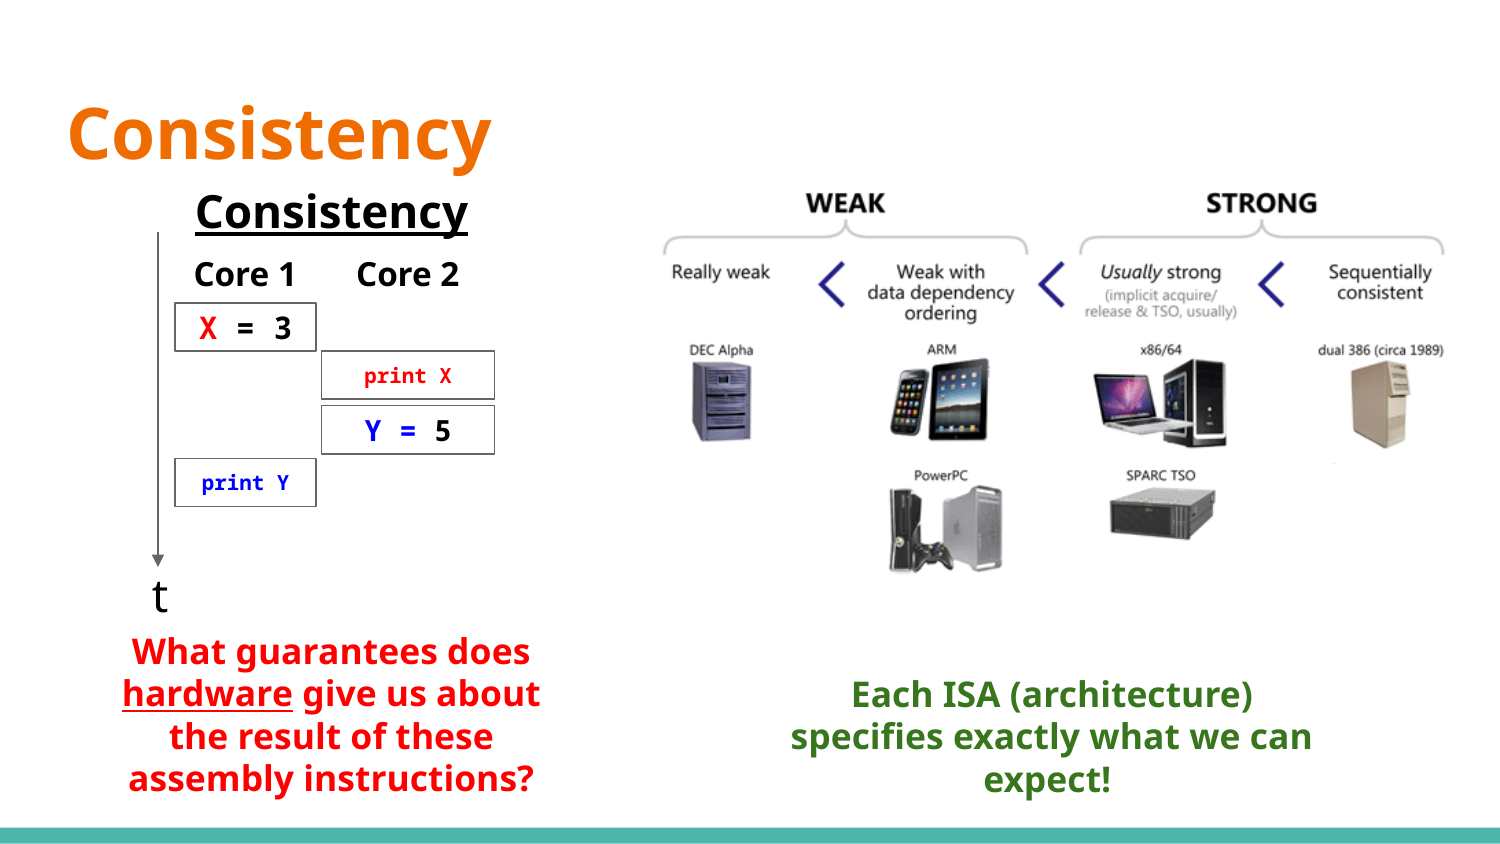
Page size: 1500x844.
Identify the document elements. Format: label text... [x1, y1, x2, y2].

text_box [121, 231, 199, 630]
title Consistency [51, 72, 1449, 189]
text_box Consistency [41, 159, 622, 253]
text_box Y = 5 [321, 405, 495, 454]
text_box X = 3 [204, 302, 316, 351]
text_box print X [321, 350, 495, 400]
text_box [645, 191, 1459, 817]
text_box Core 1 [201, 232, 300, 302]
text_box What guarantees does hardware give us about the result of these assembly instructions? [98, 613, 564, 814]
text_box Core 2 [300, 232, 516, 308]
text_box print Y [204, 458, 316, 507]
